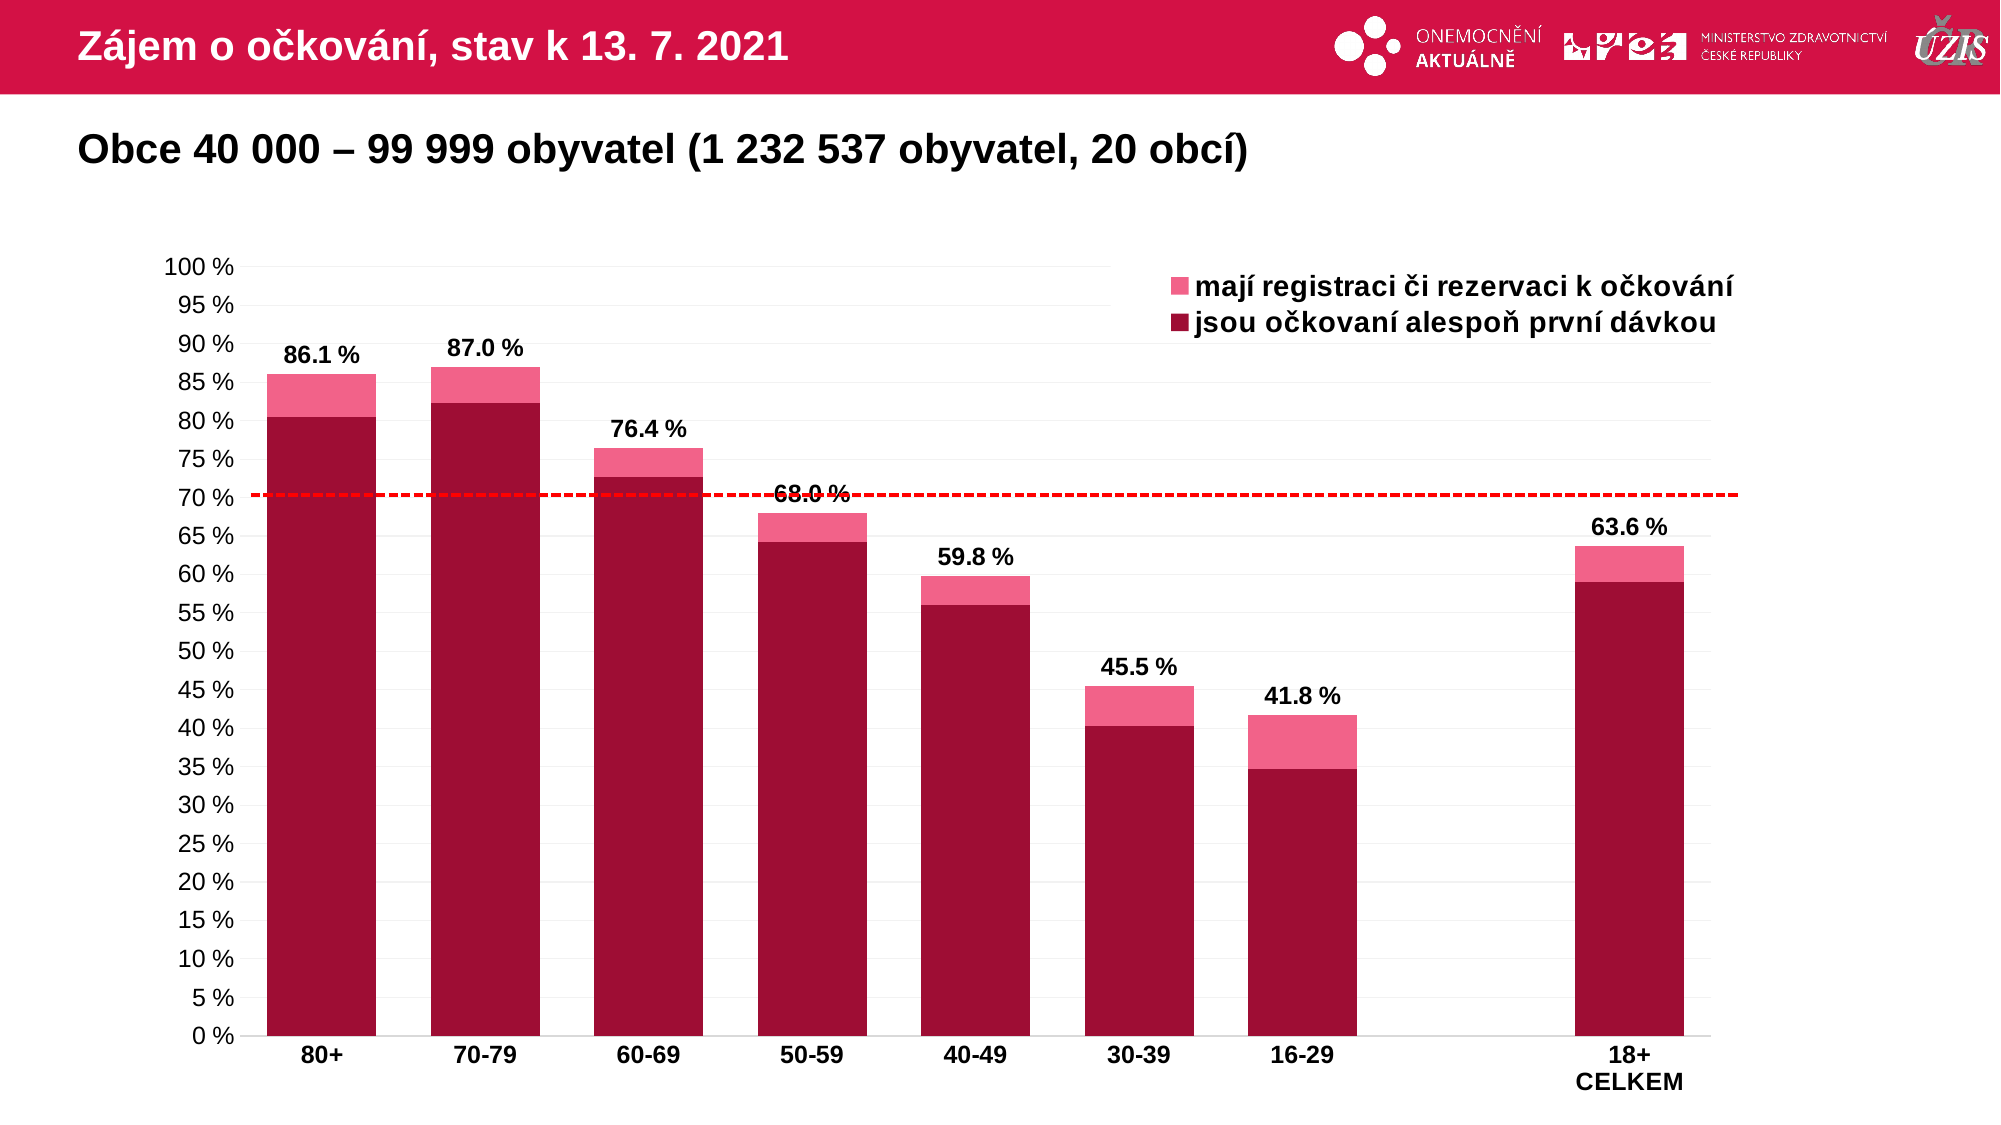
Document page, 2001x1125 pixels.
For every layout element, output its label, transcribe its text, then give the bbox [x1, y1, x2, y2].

text_box Obce 40 000 – 99 999 obyvatel (1 232 537 obyvatel, 20 obcí) [62, 113, 1922, 179]
picture [1334, 16, 1542, 76]
chart [163, 239, 1822, 1099]
title Zájem o očkování, stav k 13. 7. 2021 [62, 0, 948, 95]
picture [1915, 15, 1989, 66]
picture [1563, 31, 1888, 60]
